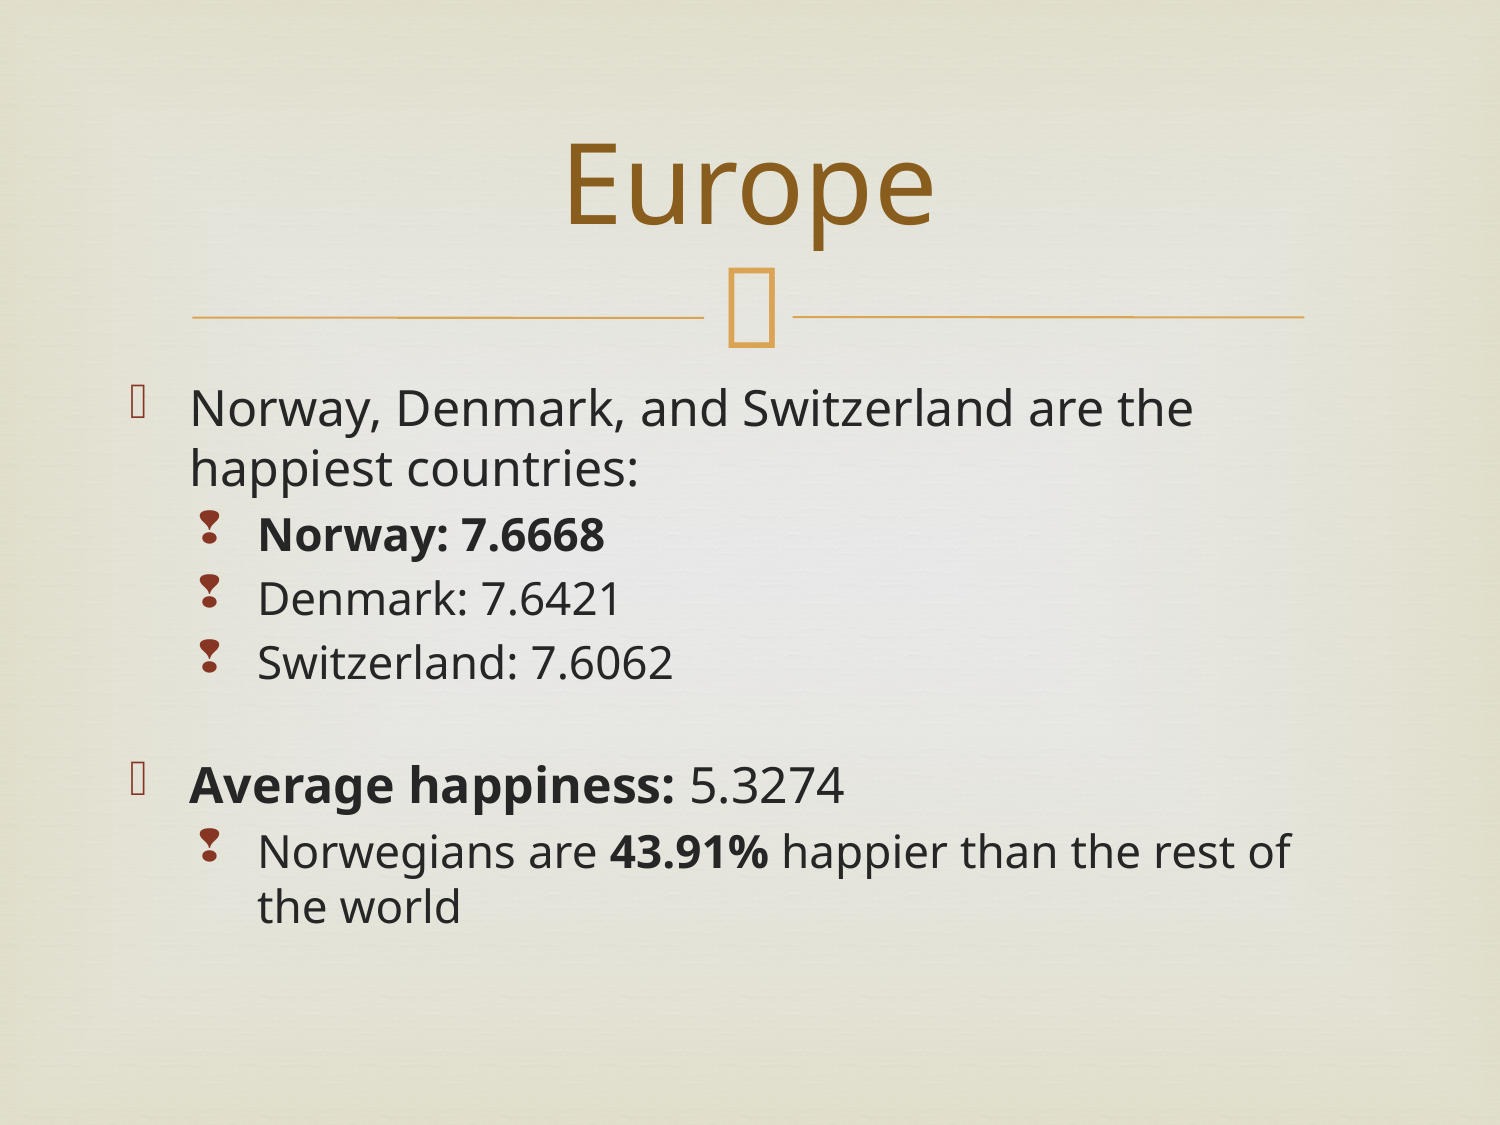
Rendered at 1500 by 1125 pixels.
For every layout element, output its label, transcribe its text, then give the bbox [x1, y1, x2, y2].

title Europe [112, 93, 1386, 267]
list Norway, Denmark, and Switzerland are the happiest countries: Norway: 7.6668 Denmark: 7.6421 Switzerland: 7.6062 Average happiness: 5.3274 Norwegians are 43.91% happier than the rest of the world [114, 368, 1386, 1005]
